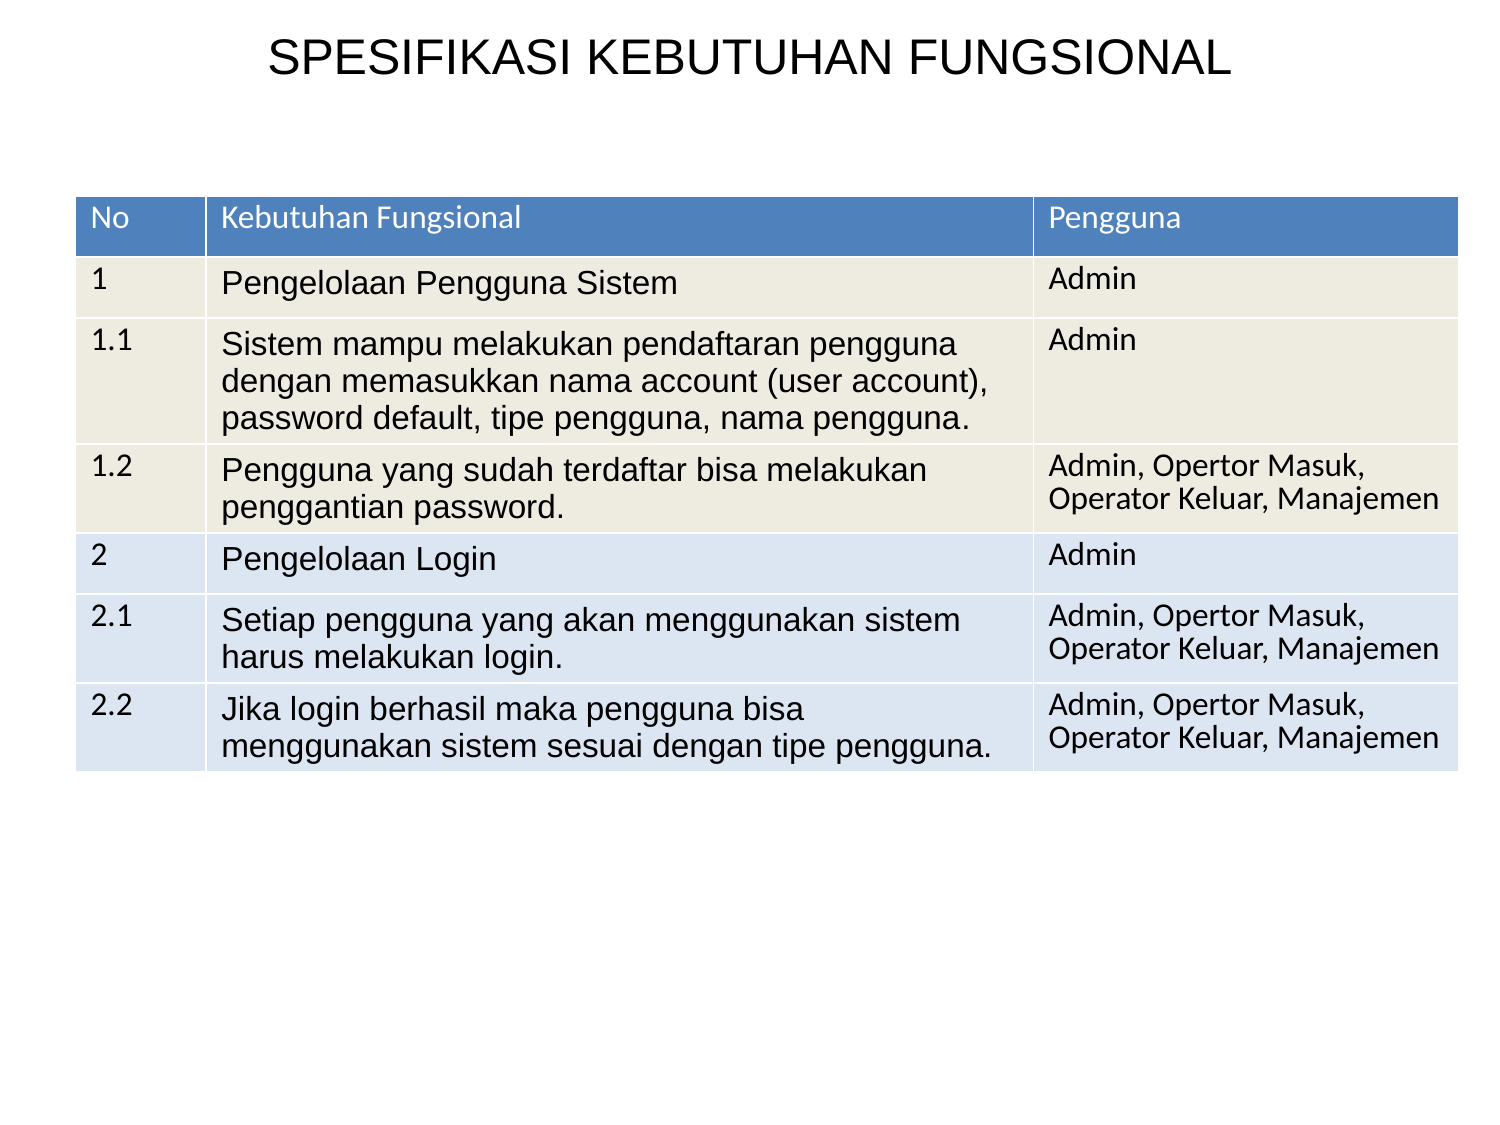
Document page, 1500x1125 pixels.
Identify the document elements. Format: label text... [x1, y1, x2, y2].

table_cell Setiap pengguna yang akan menggunakan sistem harus melakukan login. [207, 595, 1033, 682]
table_cell Admin, Opertor Masuk, Operator Keluar, Manajemen [1034, 595, 1458, 682]
table_cell 1.2 [76, 445, 205, 532]
title SPESIFIKASI KEBUTUHAN FUNGSIONAL [74, 18, 1426, 91]
table_cell Pengelolaan Login [207, 534, 1033, 593]
table_header Pengguna [1034, 197, 1458, 256]
table_cell Pengguna yang sudah terdaftar bisa melakukan penggantian password. [207, 445, 1033, 532]
table_header No [76, 197, 205, 256]
table_cell 2 [76, 534, 205, 593]
table_cell Pengelolaan Pengguna Sistem [207, 258, 1033, 317]
table_cell Sistem mampu melakukan pendaftaran pengguna dengan memasukkan nama account (user account), password default, tipe pengguna, nama pengguna. [207, 319, 1033, 443]
table_cell Admin, Opertor Masuk, Operator Keluar, Manajemen [1034, 445, 1458, 532]
table_header Kebutuhan Fungsional [207, 197, 1033, 256]
table_cell Admin [1034, 534, 1458, 593]
table_cell 2.1 [76, 595, 205, 682]
table_cell 2.2 [76, 684, 205, 771]
table_cell Admin [1034, 258, 1458, 317]
table_cell Admin [1034, 319, 1458, 443]
table_cell 1.1 [76, 319, 205, 443]
table_cell Admin, Opertor Masuk, Operator Keluar, Manajemen [1034, 684, 1458, 771]
table_cell Jika login berhasil maka pengguna bisa menggunakan sistem sesuai dengan tipe pengguna. [207, 684, 1033, 771]
table_cell 1 [76, 258, 205, 317]
